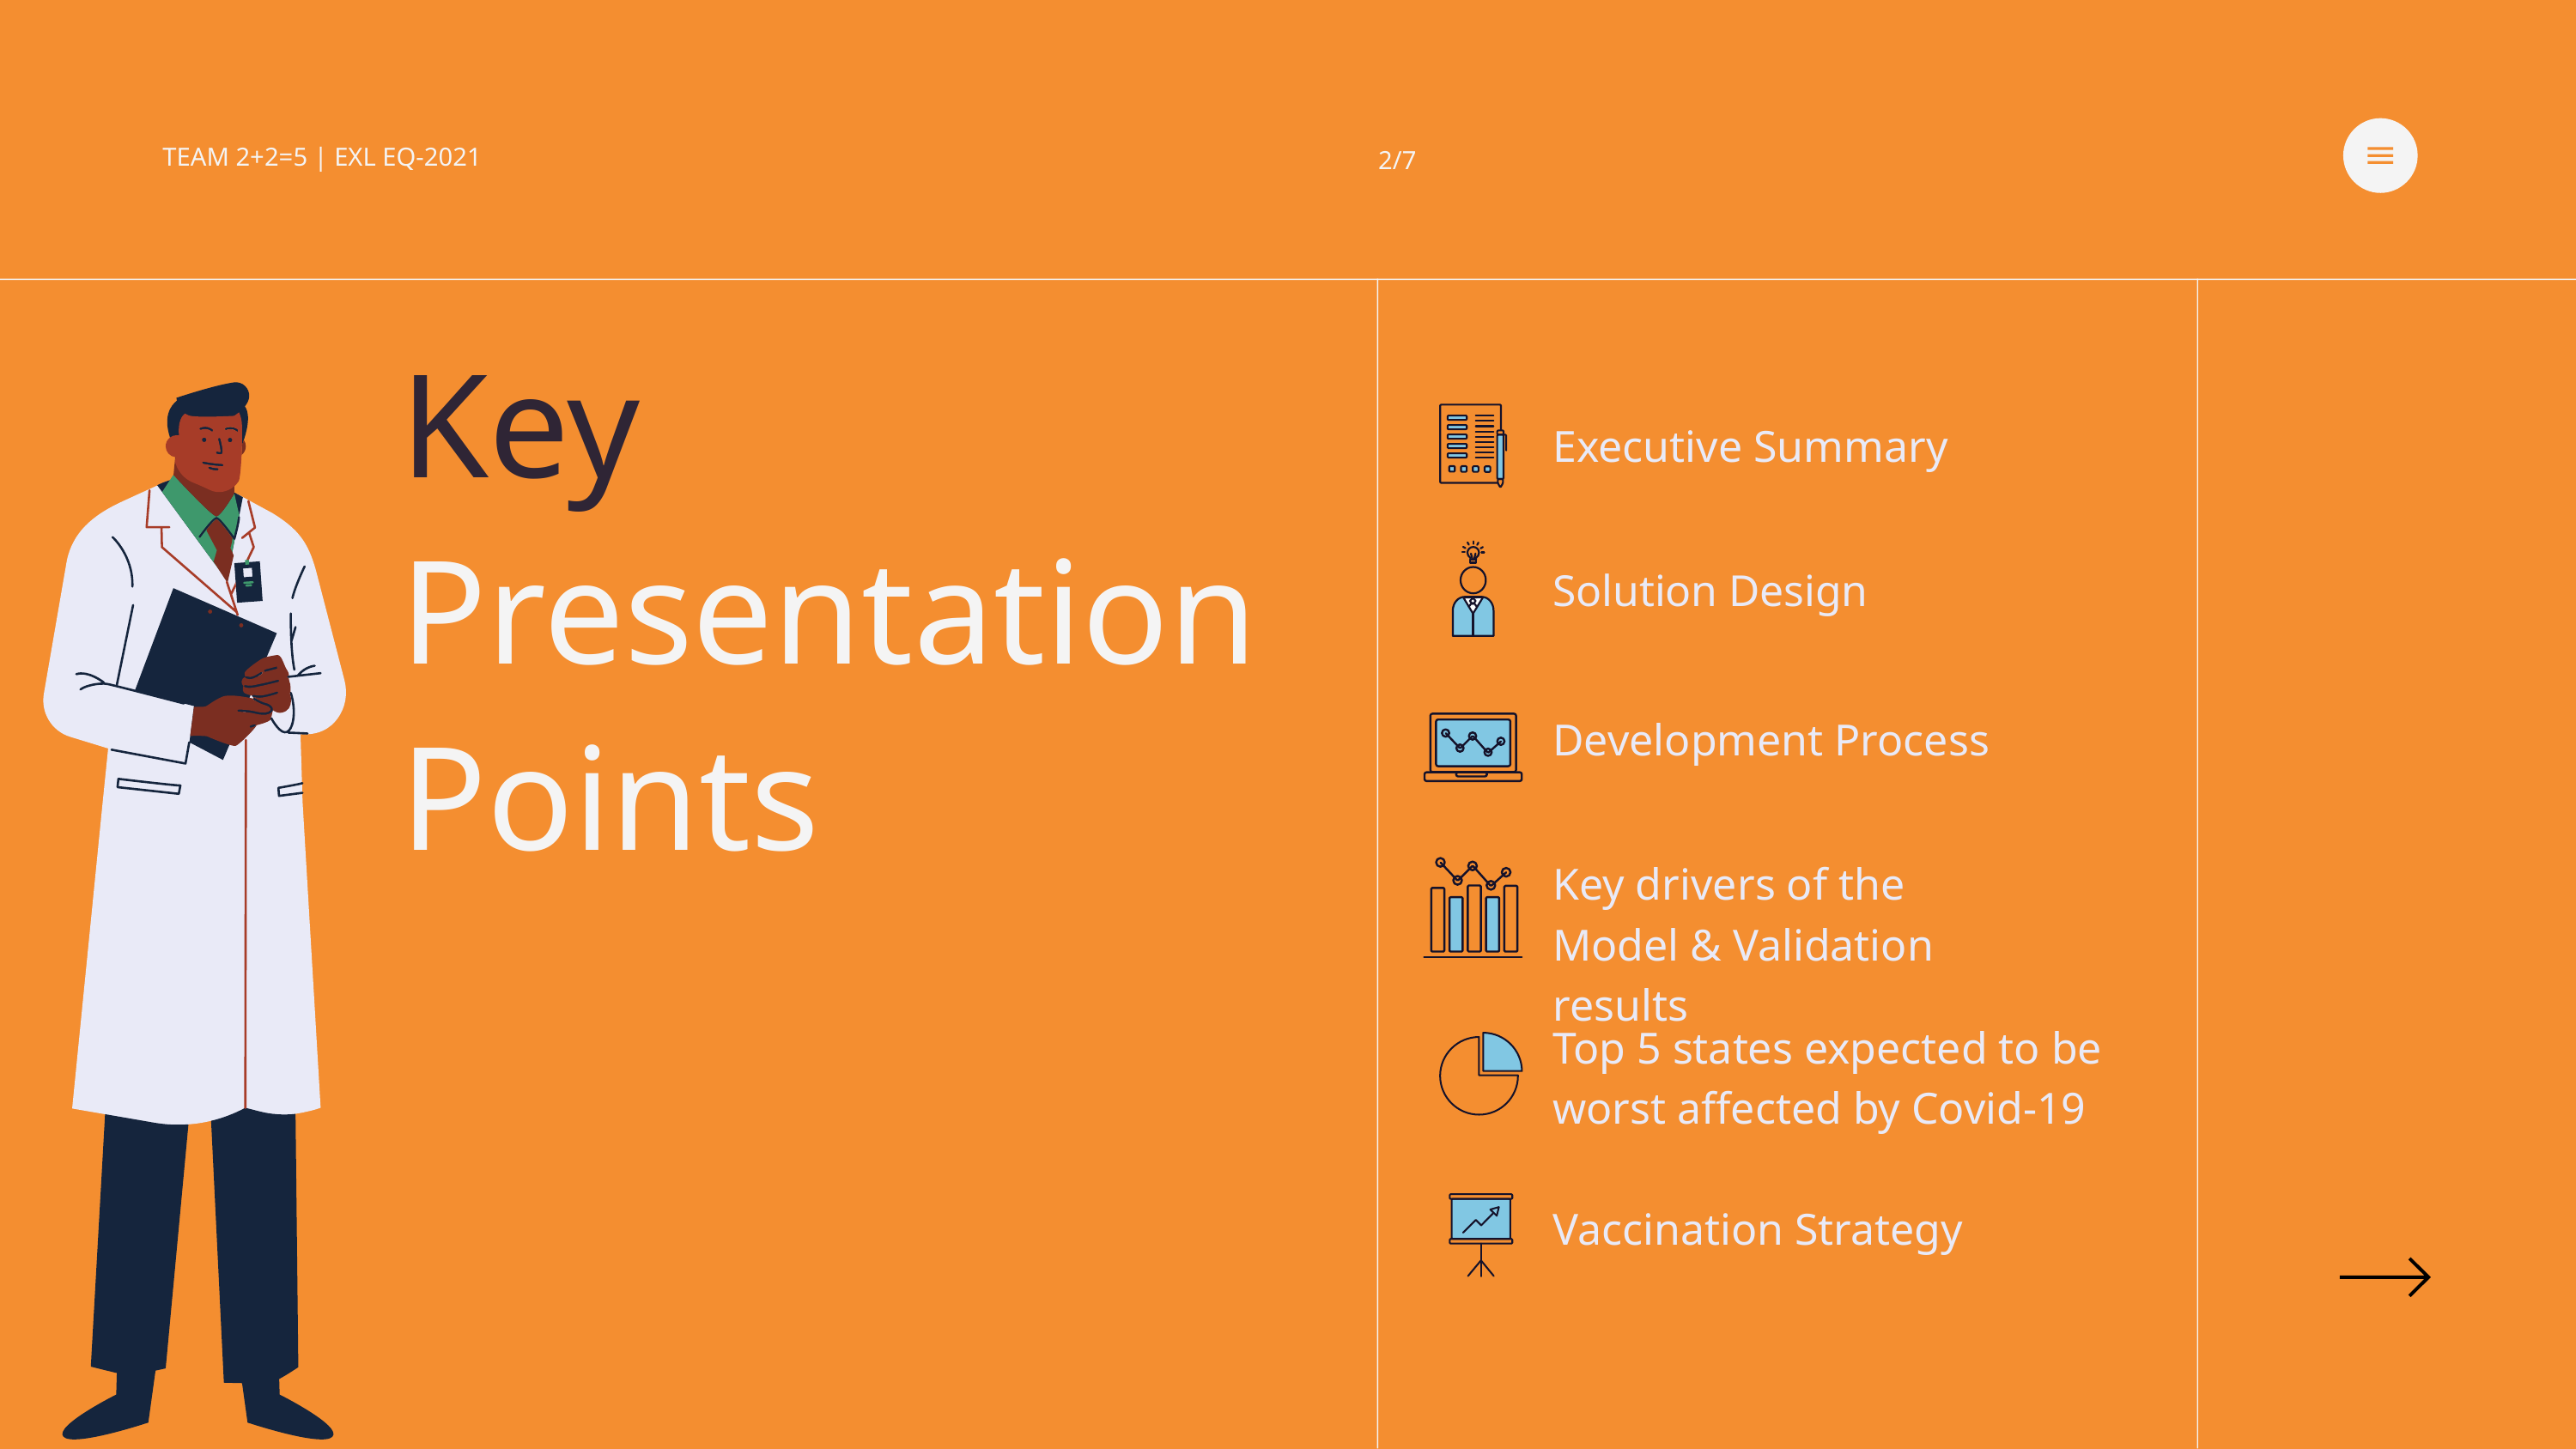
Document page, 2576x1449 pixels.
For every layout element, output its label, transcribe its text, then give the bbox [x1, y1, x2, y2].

picture [41, 379, 348, 1449]
picture [2366, 146, 2394, 165]
text_box Executive Summary [1552, 410, 1991, 521]
picture [1449, 1192, 1514, 1278]
text_box Solution Design [1552, 555, 1991, 615]
picture [1451, 540, 1495, 638]
text_box Top 5 states expected to be worst affected by Covid-19 [1552, 1012, 2197, 1183]
text_box 2/7 [1378, 139, 1855, 175]
text_box Vaccination Strategy [1552, 1193, 1991, 1304]
picture [1438, 1031, 1523, 1116]
picture [1422, 857, 1523, 959]
text_box TEAM 2+2=5 | EXL EQ-2021 [162, 136, 639, 171]
picture [1423, 712, 1523, 783]
text_box Development Process [1552, 704, 1991, 815]
text_box Key drivers of the Model & Validation results [1552, 848, 2039, 1030]
text_box Key Presentation Points [400, 320, 1440, 879]
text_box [2342, 118, 2419, 193]
picture [2339, 1257, 2432, 1298]
picture [1438, 403, 1508, 489]
